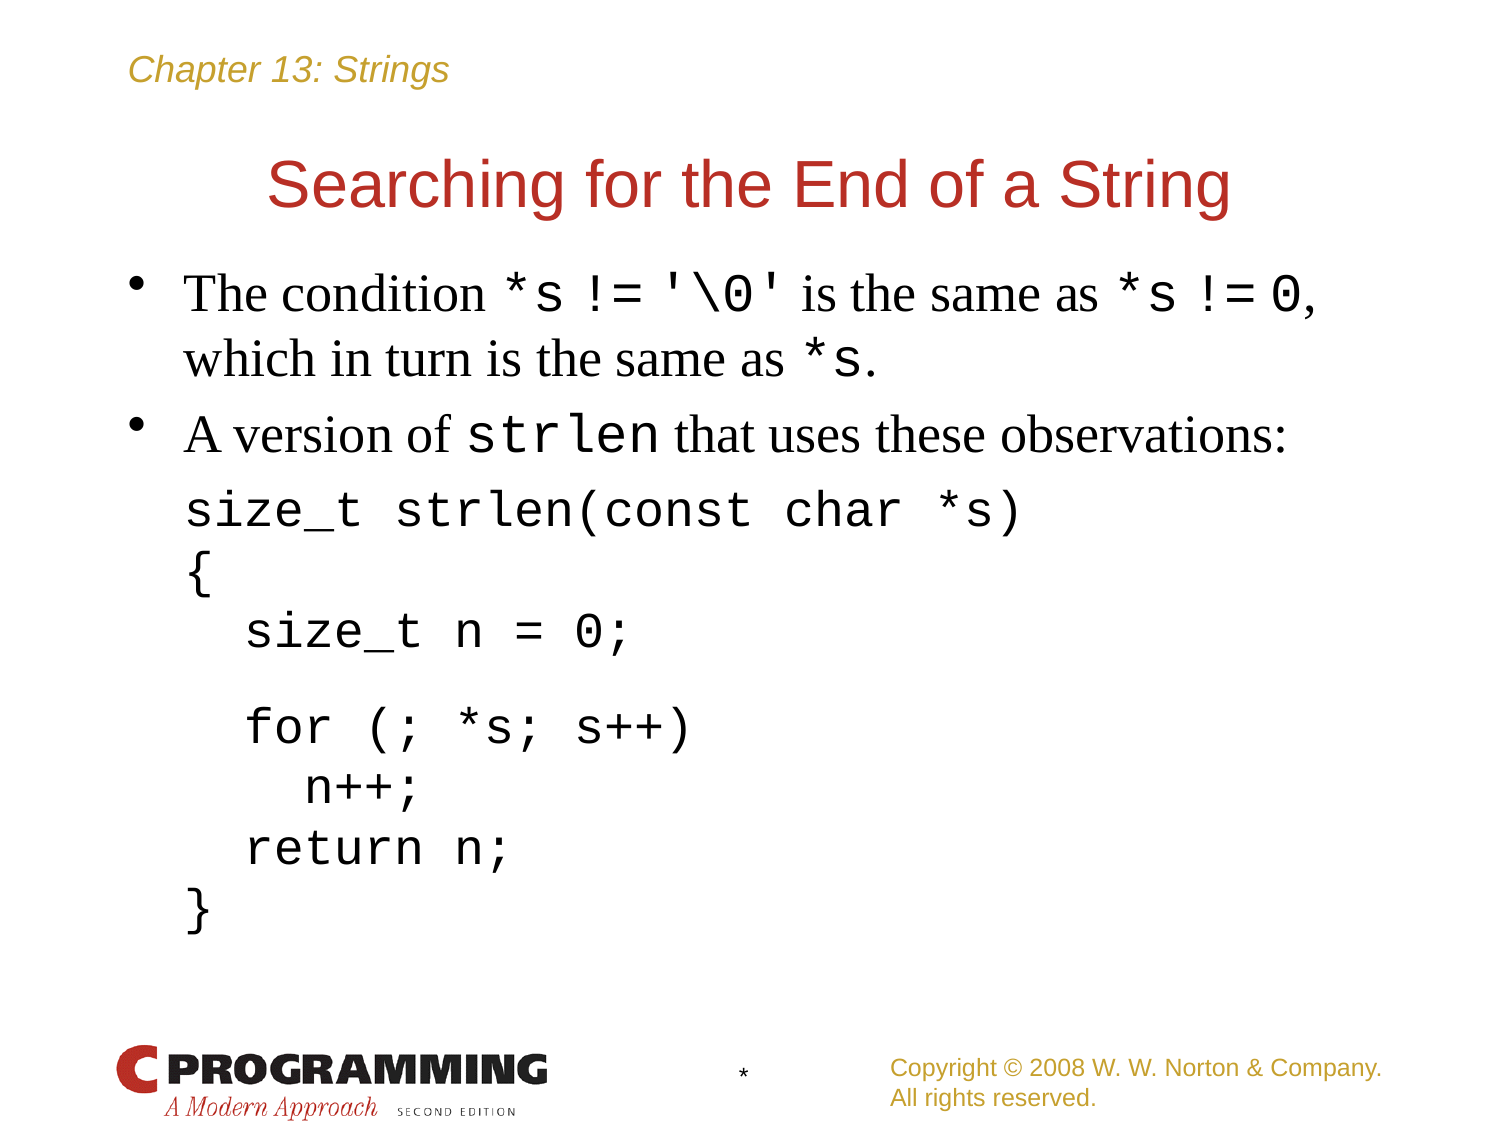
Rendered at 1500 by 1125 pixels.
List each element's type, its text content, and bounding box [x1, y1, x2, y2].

picture [112, 1041, 550, 1123]
text_box Copyright © 2008 W. W. Norton & Company. All rights reserved. [874, 1043, 1388, 1119]
list The condition *s != '\0' is the same as *s != 0, which in turn is the same as *s. A version of strlen that uses these observations: size_t strlen(const char *s) { size_t n = 0; for (; *s; s++) n++; return n; } [112, 249, 1388, 1038]
title Searching for the End of a String [112, 125, 1388, 238]
text_box * [687, 1050, 800, 1100]
